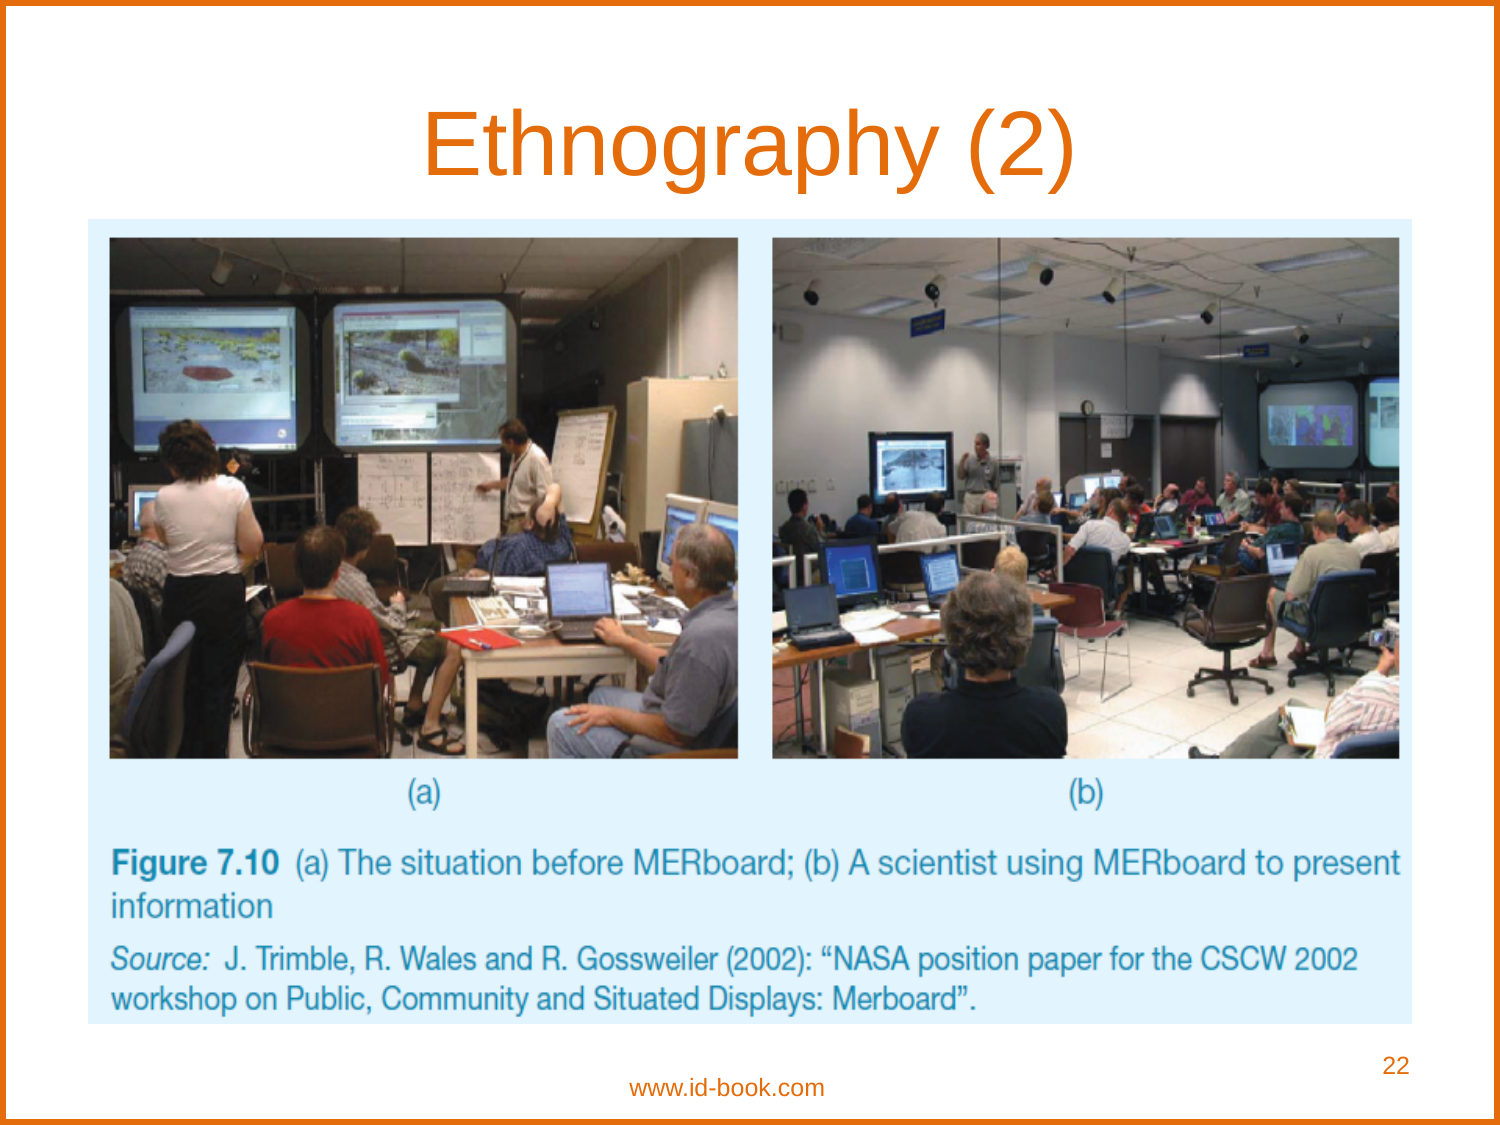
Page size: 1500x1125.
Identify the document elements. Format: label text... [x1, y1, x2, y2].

footer www.id-book.com [490, 1046, 966, 1125]
picture [87, 219, 1412, 1024]
text_box 22 [1074, 1042, 1425, 1103]
title Ethnography (2) [75, 45, 1425, 233]
